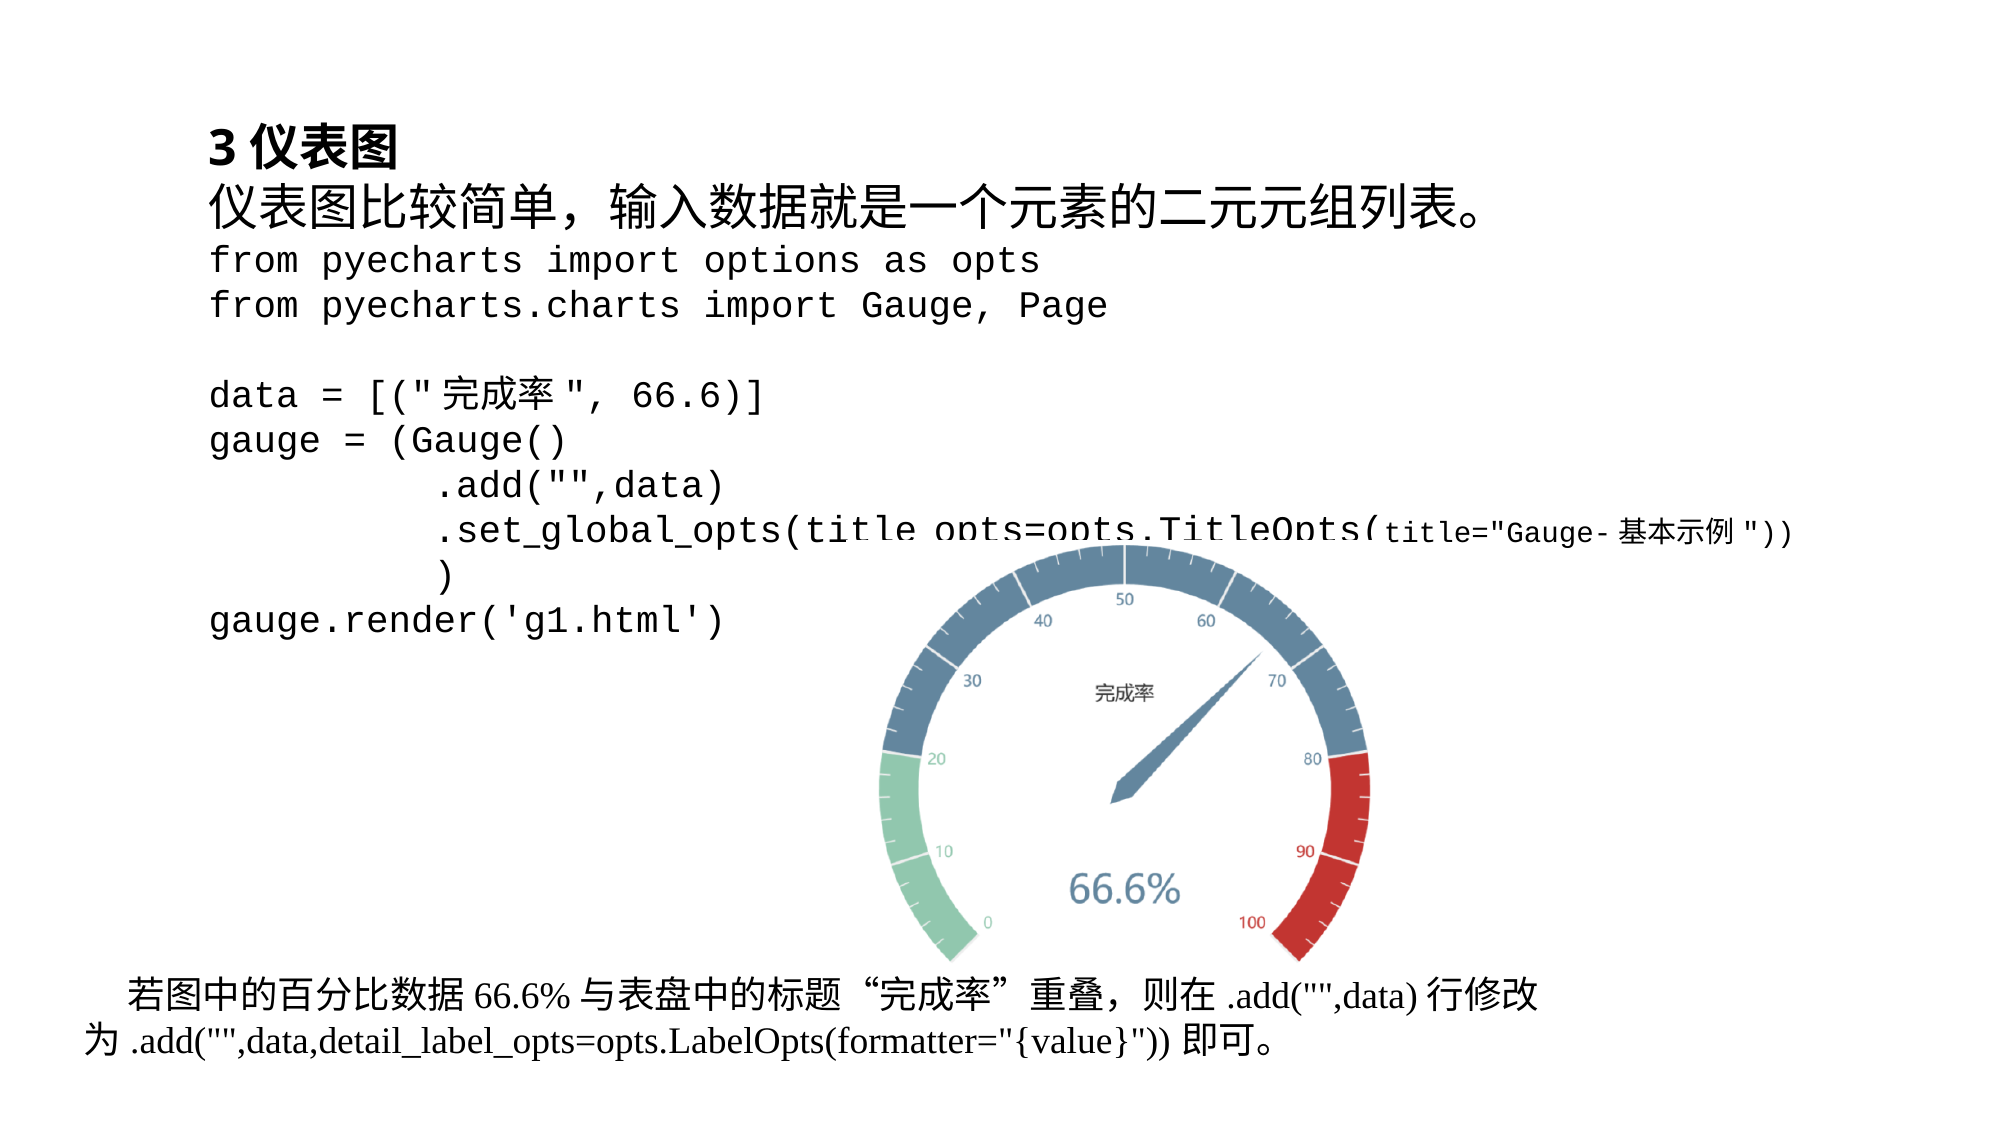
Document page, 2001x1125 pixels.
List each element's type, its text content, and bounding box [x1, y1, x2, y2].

picture [845, 540, 1391, 964]
text_box 3仪表图 仪表图比较简单，输入数据就是一个元素的二元元组列表。 from pyecharts import options as opts from pyecharts.charts import Gauge, Page data = [("完成率", 66.6)] gauge = (Gauge() .add("",data) .set_global_opts(title_opts=opts.TitleOpts(title="Gauge-基本示例")) ) gauge.render('g1.html') [149, 108, 1881, 648]
text_box 若图中的百分比数据66.6%与表盘中的标题“完成率”重叠，则在.add("",data)行修改为.add("",data,detail_label_opts=opts.LabelOpts(formatter="{value}"))即可。 [68, 963, 1775, 1069]
